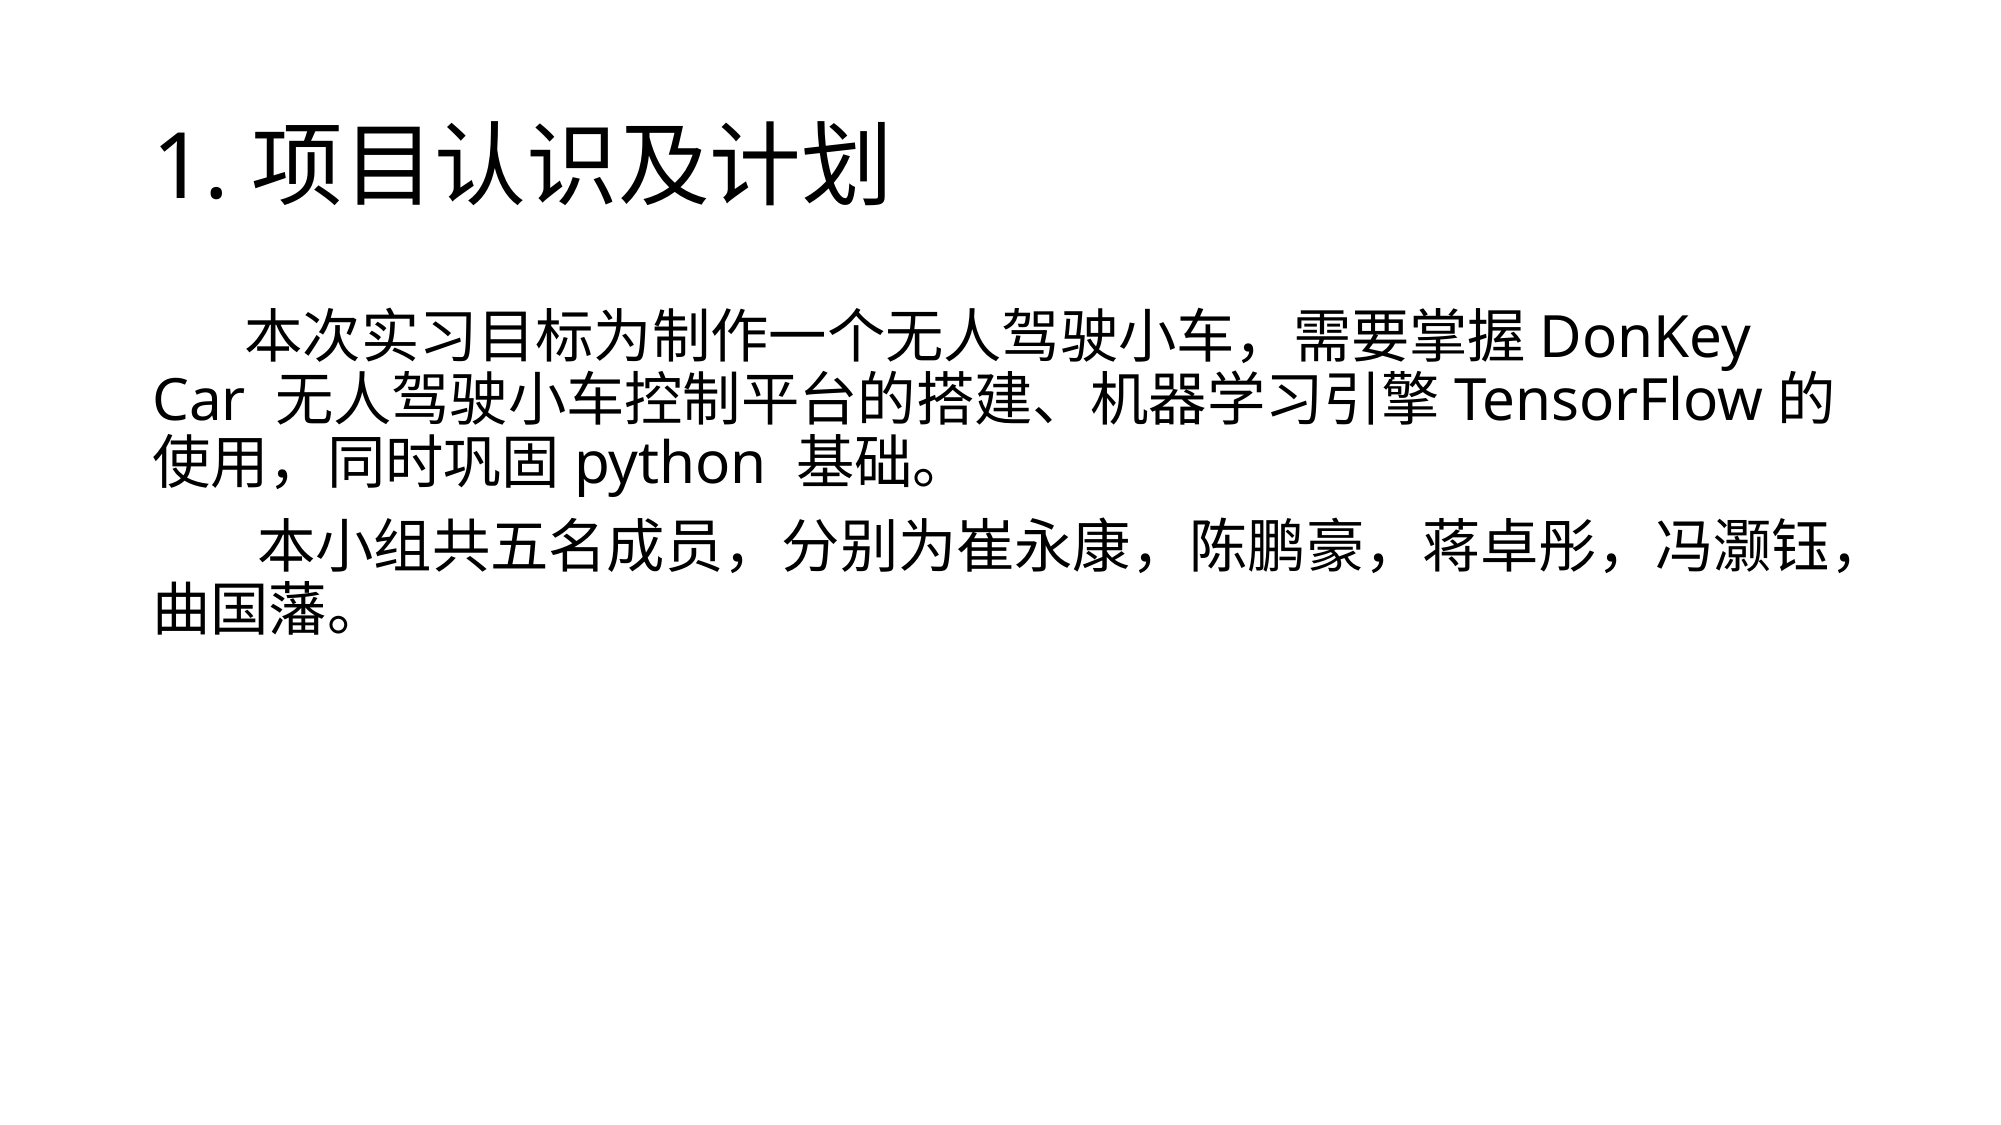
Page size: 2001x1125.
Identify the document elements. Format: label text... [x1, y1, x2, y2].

title 1.项目认识及计划 [137, 59, 1863, 278]
list 本次实习目标为制作一个无人驾驶小车，需要掌握DonKey Car 无人驾驶小车控制平台的搭建、机器学习引擎TensorFlow的使用，同时巩固python 基础。 本小组共五名成员，分别为崔永康，陈鹏豪，蒋卓彤，冯灏钰，曲国藩。 [137, 299, 1863, 1014]
